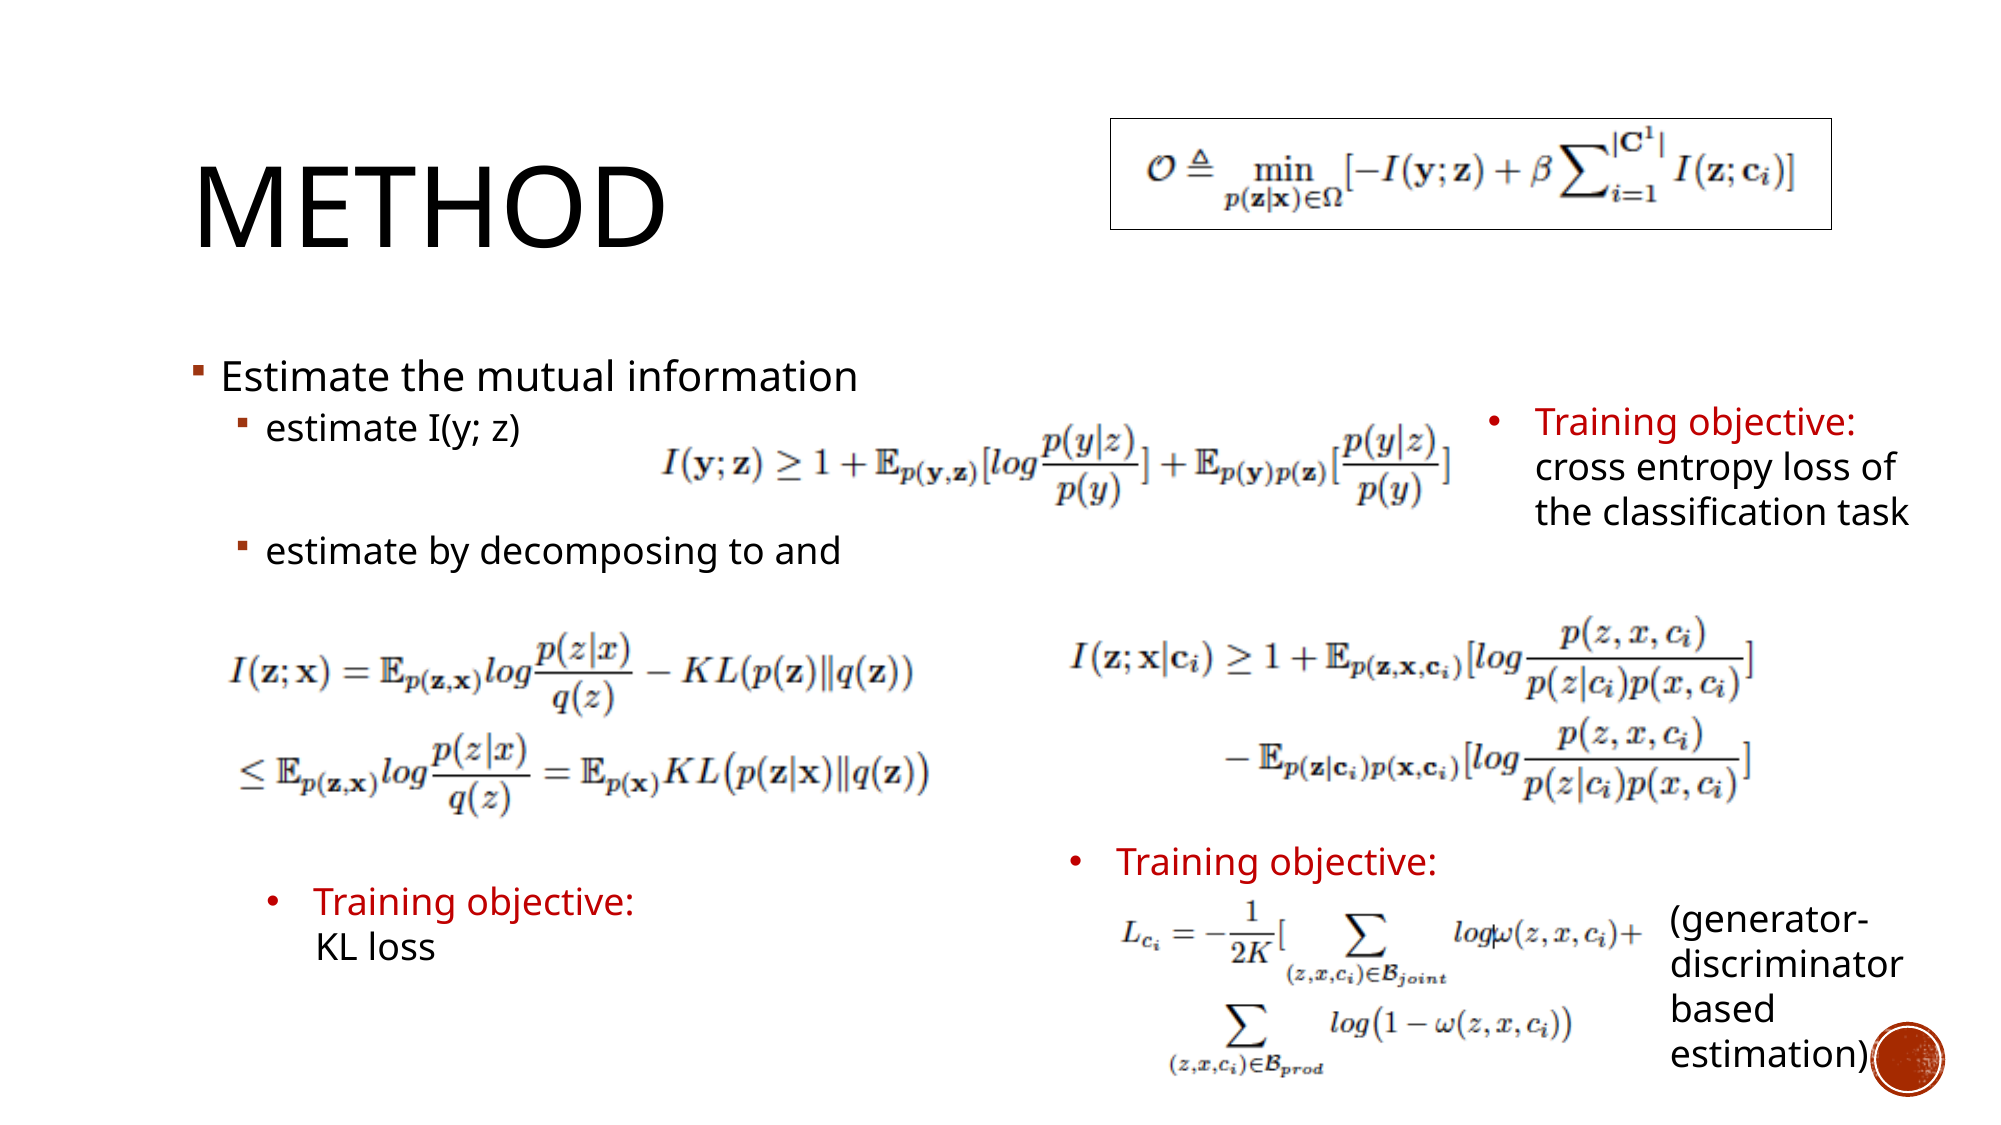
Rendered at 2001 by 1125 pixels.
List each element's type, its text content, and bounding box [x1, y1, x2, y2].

picture [653, 418, 1456, 517]
picture [210, 622, 950, 836]
text_box Training objective: [1054, 830, 1515, 891]
picture [1111, 119, 1832, 230]
picture [1051, 593, 1792, 826]
text_box (generator-discriminator based estimation) [1654, 887, 1981, 1083]
picture [1107, 897, 1663, 1090]
title Method [175, 79, 1826, 344]
text_box Training objective: KL loss [251, 870, 712, 976]
text_box Training objective: cross entropy loss of the classification task [1473, 390, 1934, 541]
